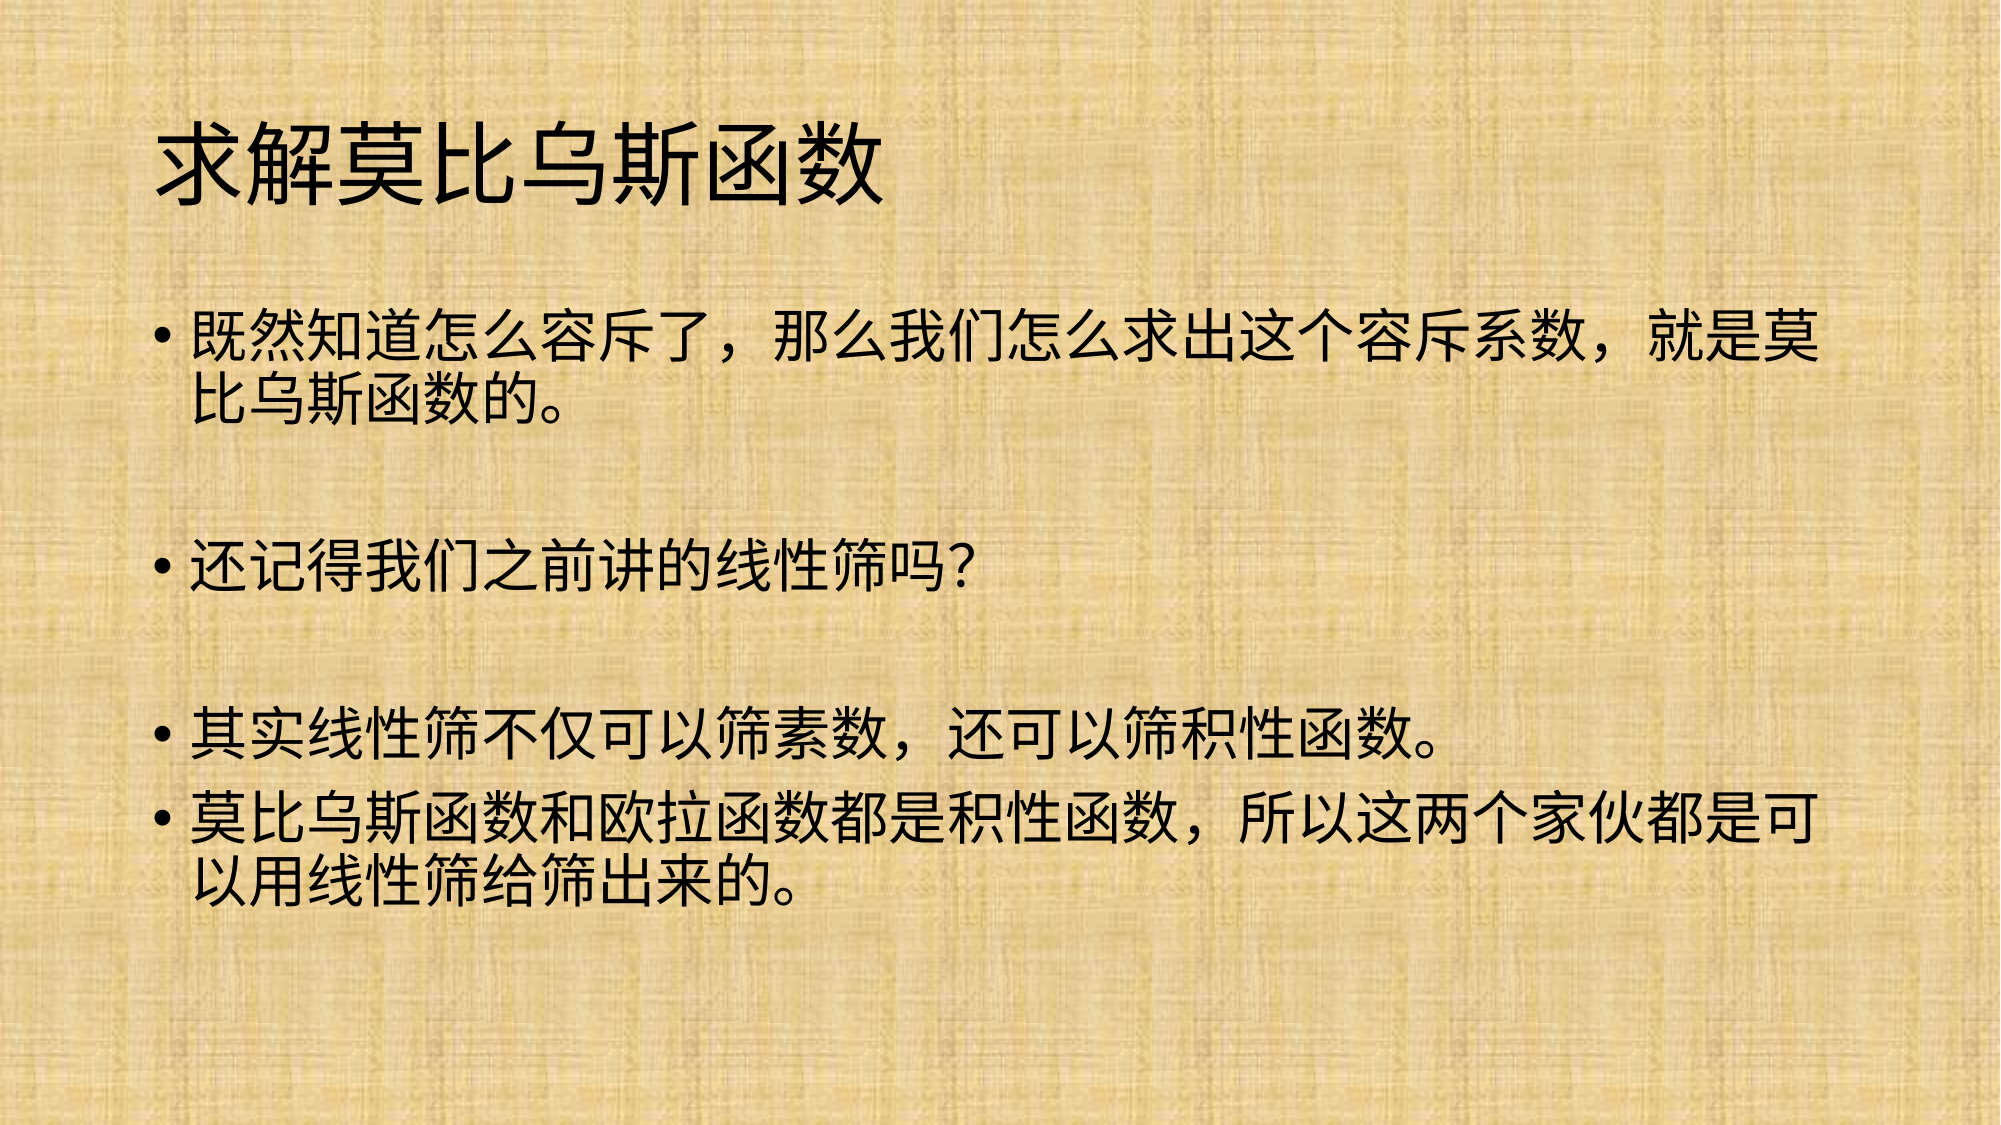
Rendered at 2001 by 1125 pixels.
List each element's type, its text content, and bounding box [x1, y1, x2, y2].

list 既然知道怎么容斥了，那么我们怎么求出这个容斥系数，就是莫比乌斯函数的。 还记得我们之前讲的线性筛吗？ 其实线性筛不仅可以筛素数，还可以筛积性函数。 莫比乌斯函数和欧拉函数都是积性函数，所以这两个家伙都是可以用线性筛给筛出来的。 [137, 299, 1863, 1014]
picture [0, 0, 2001, 1125]
title 求解莫比乌斯函数 [137, 59, 1863, 278]
